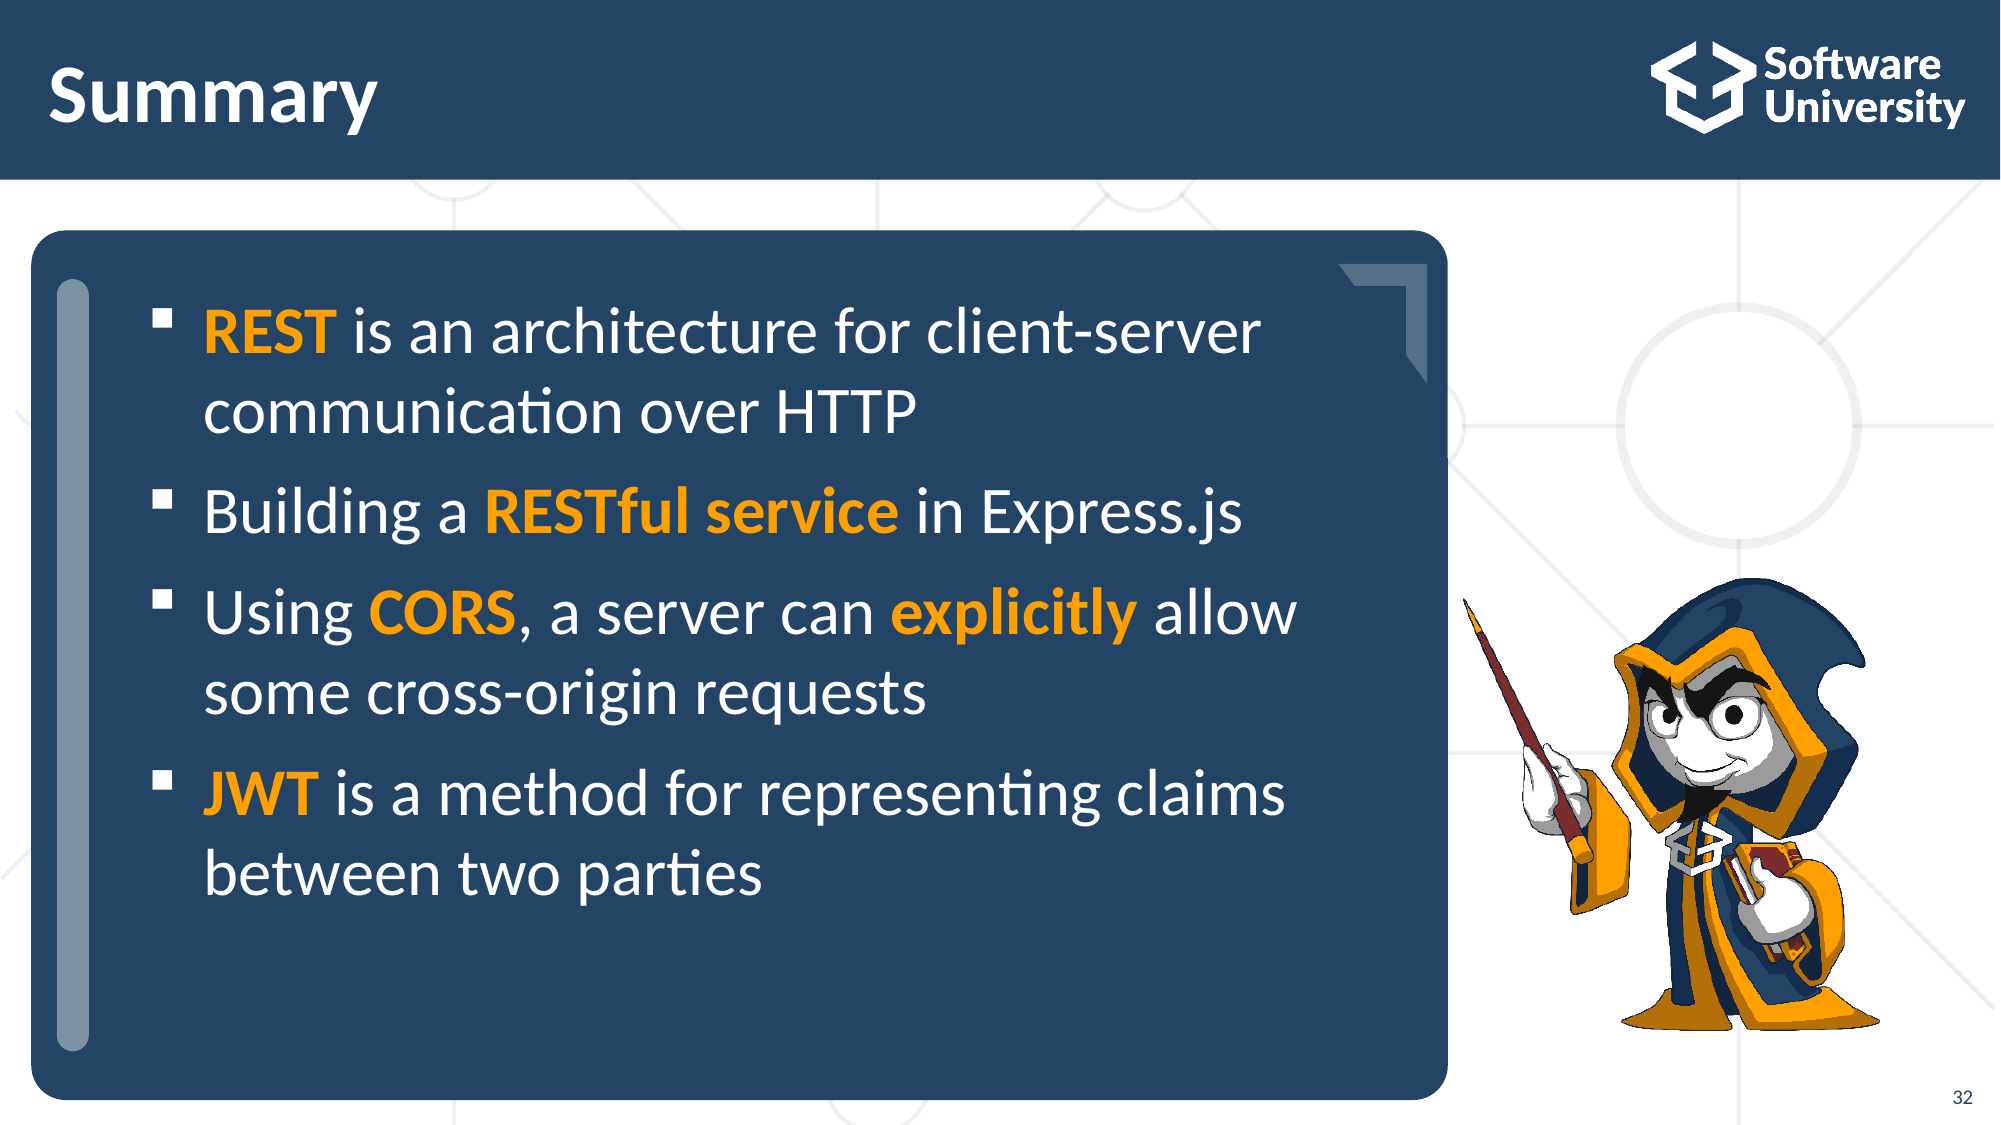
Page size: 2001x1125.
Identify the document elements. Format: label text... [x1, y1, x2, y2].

slide_number 32 [1927, 1067, 1989, 1117]
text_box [30, 230, 1449, 1101]
picture [1651, 41, 1966, 134]
picture [1447, 537, 1921, 1050]
title Summary [31, 16, 1625, 162]
